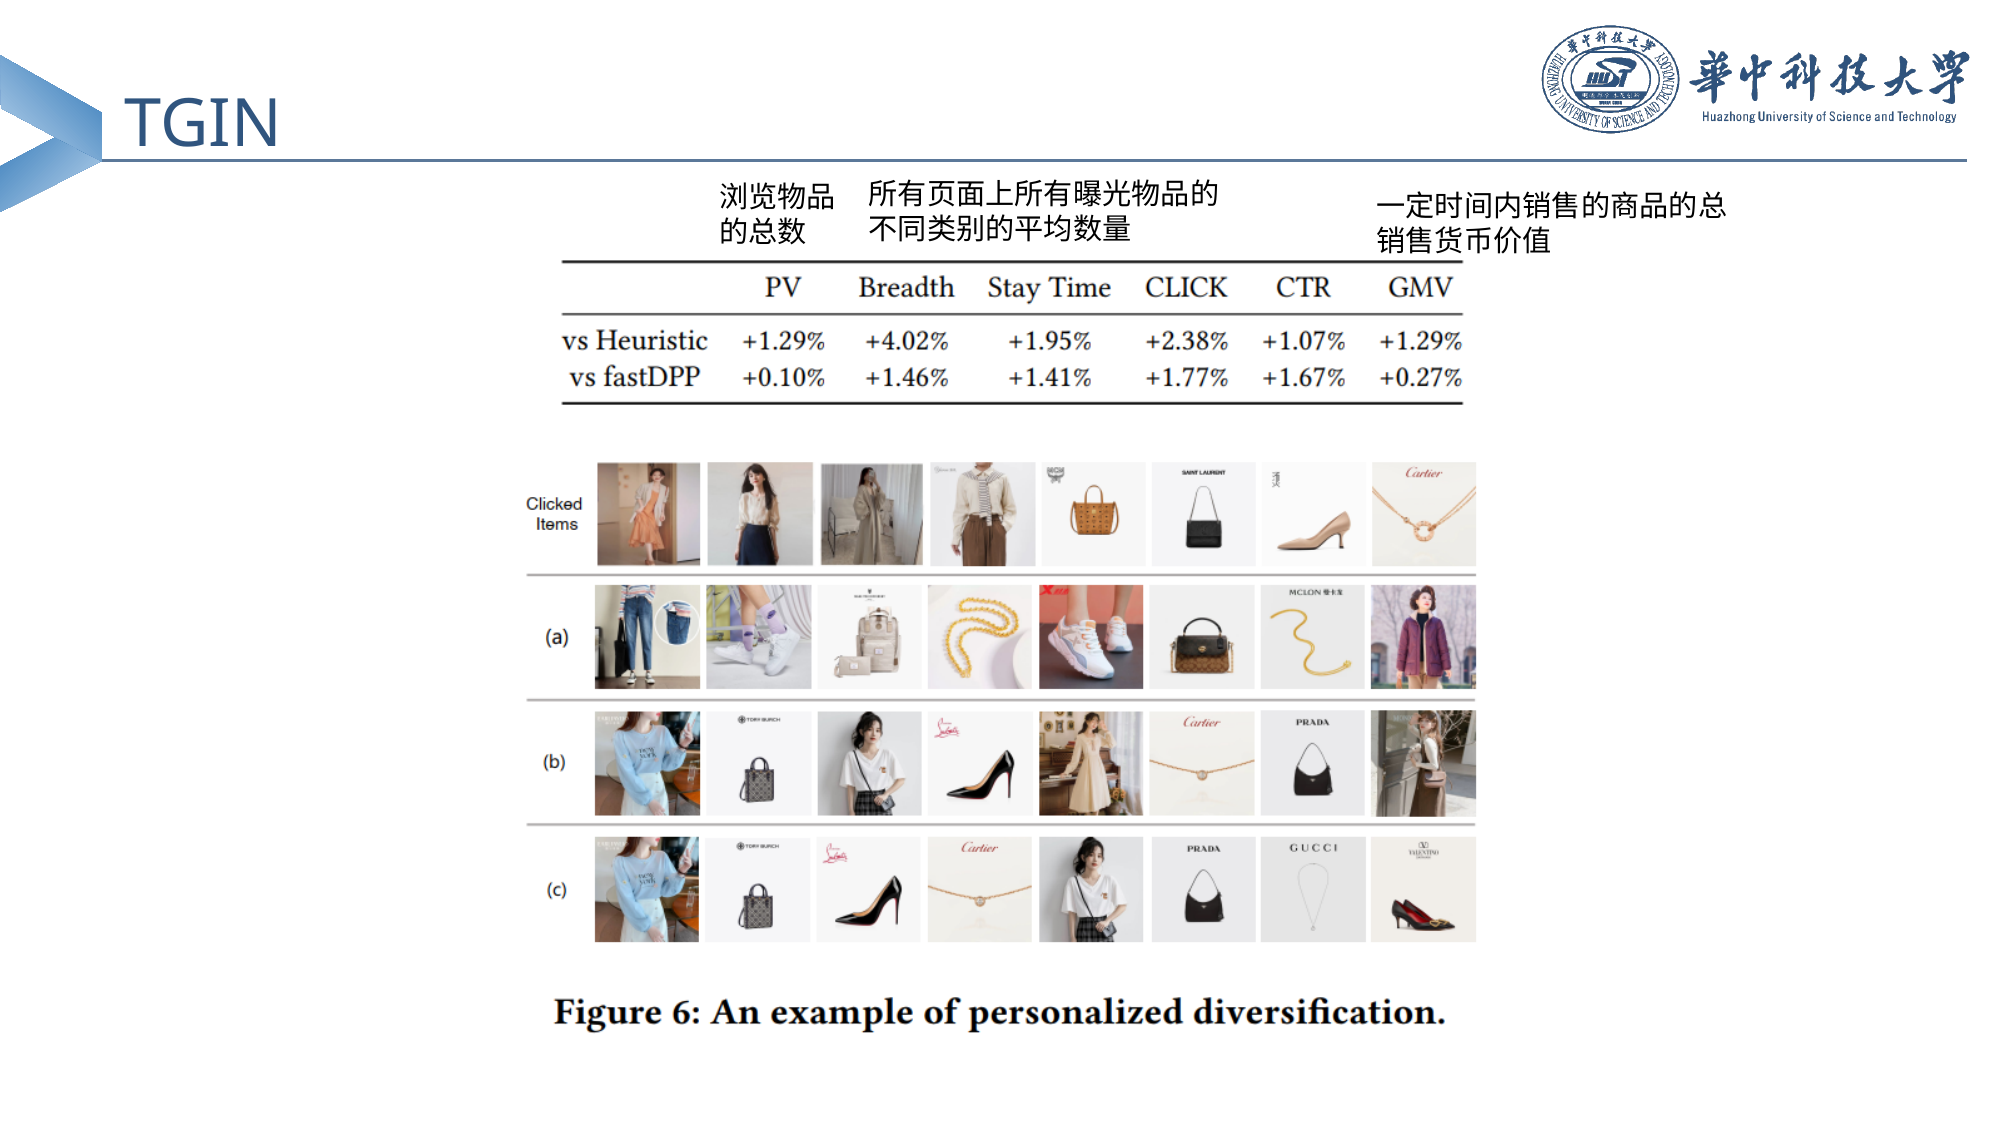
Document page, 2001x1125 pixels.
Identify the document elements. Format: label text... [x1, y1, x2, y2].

text_box TGIN [109, 161, 1110, 167]
text_box 所有页面上所有曝光物品的不同类别的平均数量 [853, 168, 1250, 253]
picture [1528, 0, 1986, 155]
picture [554, 254, 1476, 410]
picture [515, 446, 1515, 1060]
text_box 一定时间内销售的商品的总销售货币价值 [1361, 179, 1758, 265]
text_box TGIN [109, 72, 1110, 160]
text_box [0, 55, 102, 212]
text_box 浏览物品的总数 [704, 170, 872, 254]
